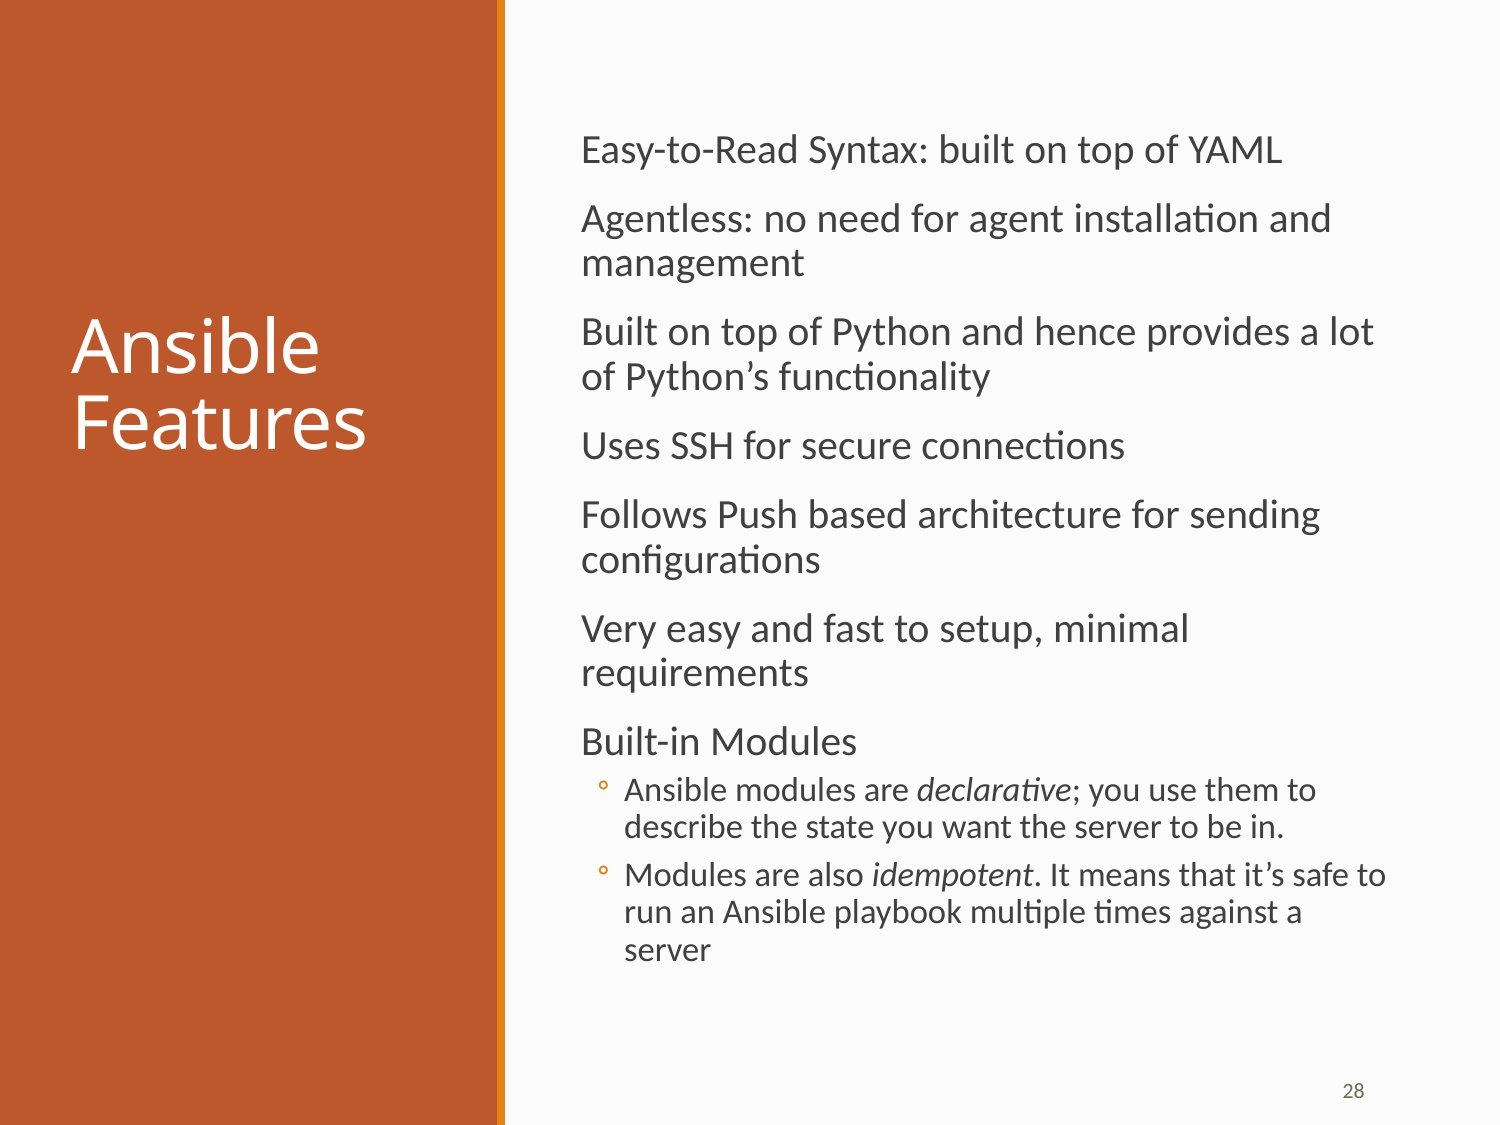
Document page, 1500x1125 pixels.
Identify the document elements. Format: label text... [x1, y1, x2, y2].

title Ansible Features [56, 97, 451, 473]
slide_number 28 [1218, 1059, 1380, 1120]
list Easy-to-Read Syntax: built on top of YAML Agentless: no need for agent installation and management Built on top of Python and hence provides a lot of Python’s functionality Uses SSH for secure connections Follows Push based architecture for sending configurations Very easy and fast to setup, minimal requirements Built-in Modules Ansible modules are declarative; you use them to describe the state you want the server to be in. Modules are also idempotent. It means that it’s safe to run an Ansible playbook multiple times against a server [567, 120, 1390, 983]
